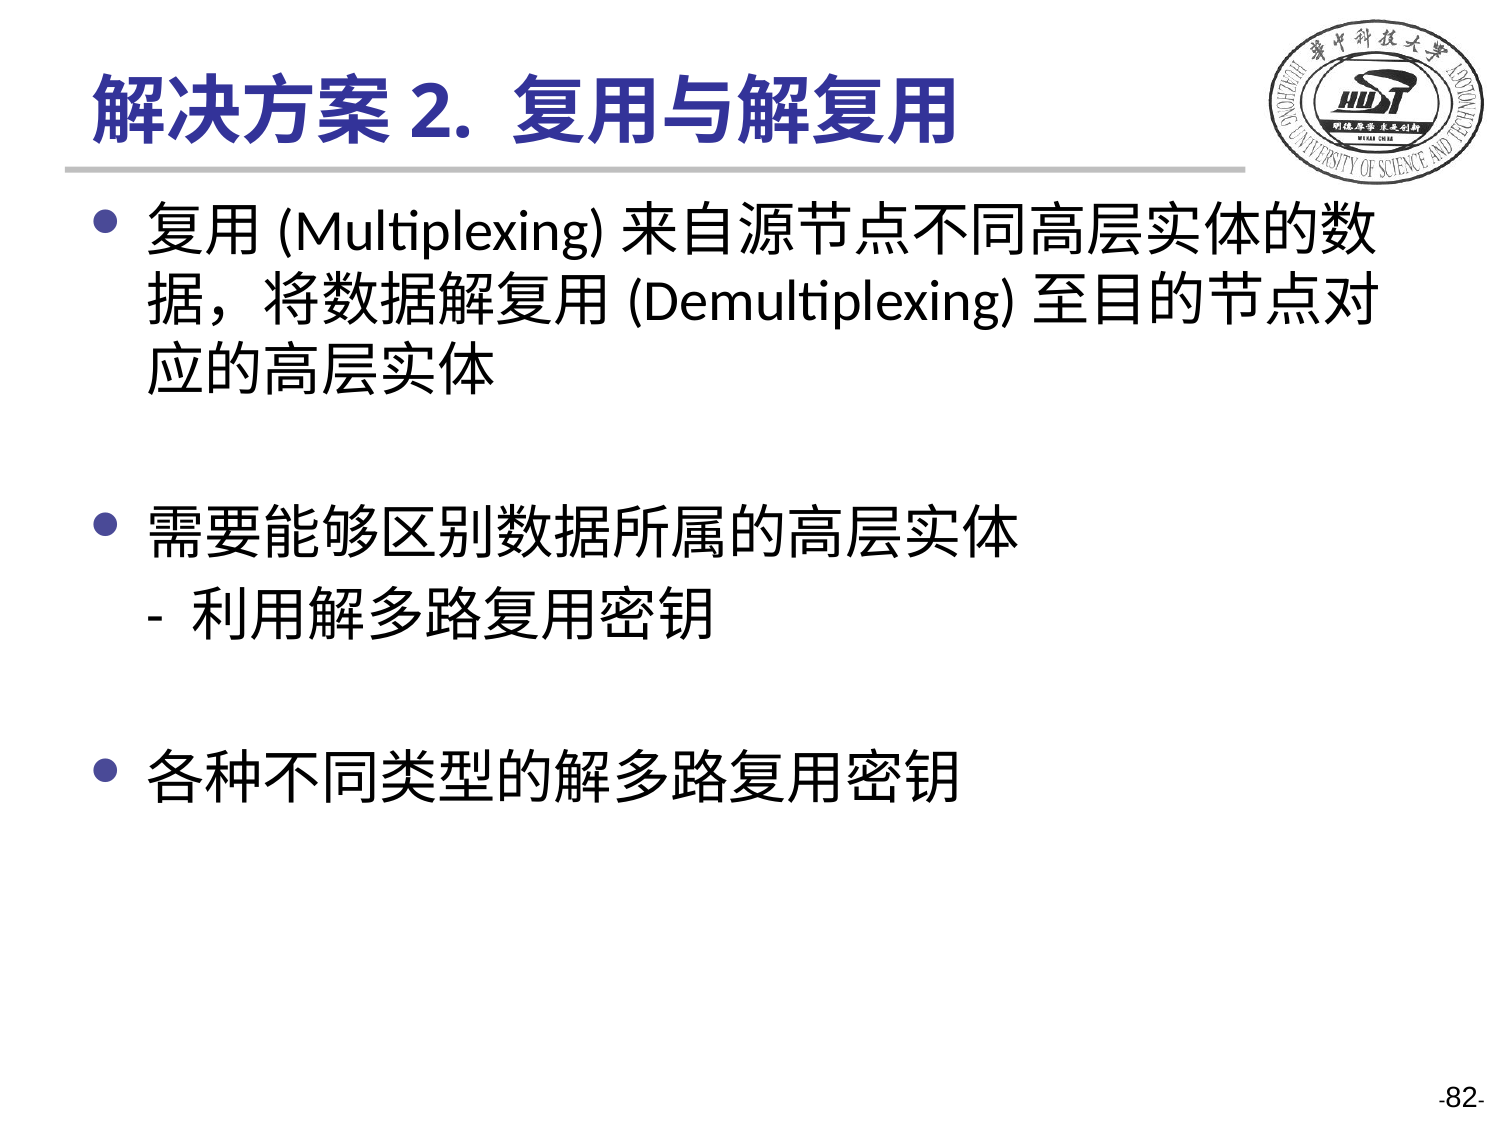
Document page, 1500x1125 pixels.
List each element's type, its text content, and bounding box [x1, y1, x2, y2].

slide_number -82- [1149, 1070, 1500, 1125]
list 复用(Multiplexing)来自源节点不同高层实体的数据，将数据解复用(Demultiplexing)至目的节点对应的高层实体 需要能够区别数据所属的高层实体 - 利用解多路复用密钥 各种不同类型的解多路复用密钥 [75, 184, 1425, 1059]
picture [1257, 18, 1489, 185]
title 解决方案2. 复用与解复用 [76, 42, 1315, 160]
